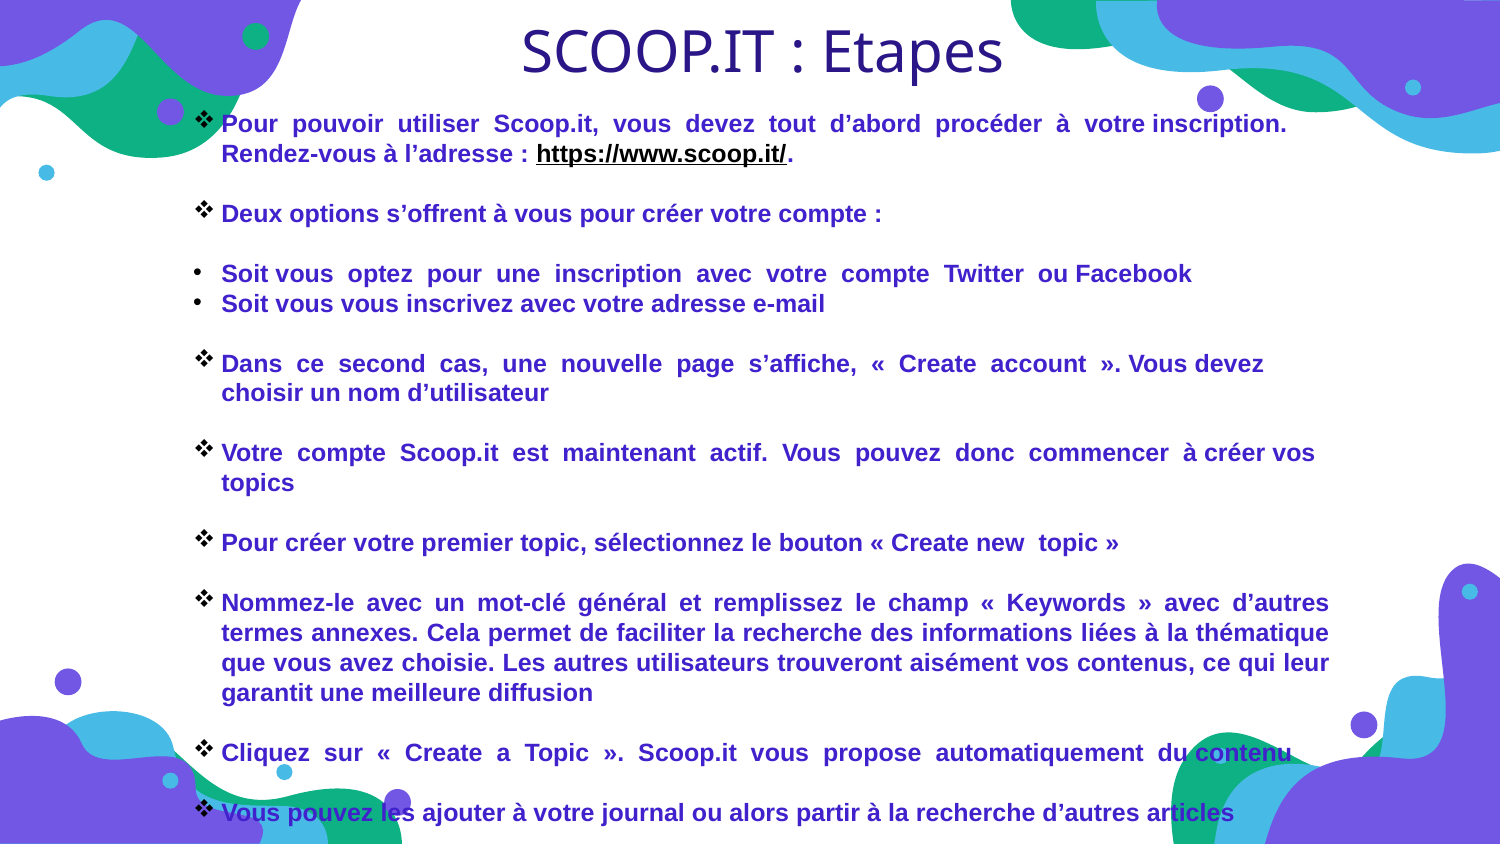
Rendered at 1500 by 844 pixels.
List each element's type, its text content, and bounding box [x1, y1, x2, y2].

text_box Pour pouvoir utiliser Scoop.it, vous devez tout d’abord procéder à votre inscription. Rendez-vous à l’adresse : https://www.scoop.it/. Deux options s’offrent à vous pour créer votre compte : Soit vous optez pour une inscription avec votre compte Twitter ou Facebook Soit vous vous inscrivez avec votre adresse e-mail Dans ce second cas, une nouvelle page s’affiche, « Create account ». Vous devez choisir un nom d’utilisateur Votre compte Scoop.it est maintenant actif. Vous pouvez donc commencer à créer vos topics Pour créer votre premier topic, sélectionnez le bouton « Create new topic » Nommez-le avec un mot-clé général et remplissez le champ « Keywords » avec d’autres termes annexes. Cela permet de faciliter la recherche des informations liées à la thématique que vous avez choisie. Les autres utilisateurs trouveront aisément vos contenus, ce qui leur garantit une meilleure diffusion Cliquez sur « Create a Topic ». Scoop.it vous propose automatiquement du contenu Vous pouvez les ajouter à votre journal ou alors partir à la recherche d’autres articles [178, 100, 1347, 834]
text_box SCOOP.IT : Etapes [86, 31, 1439, 68]
